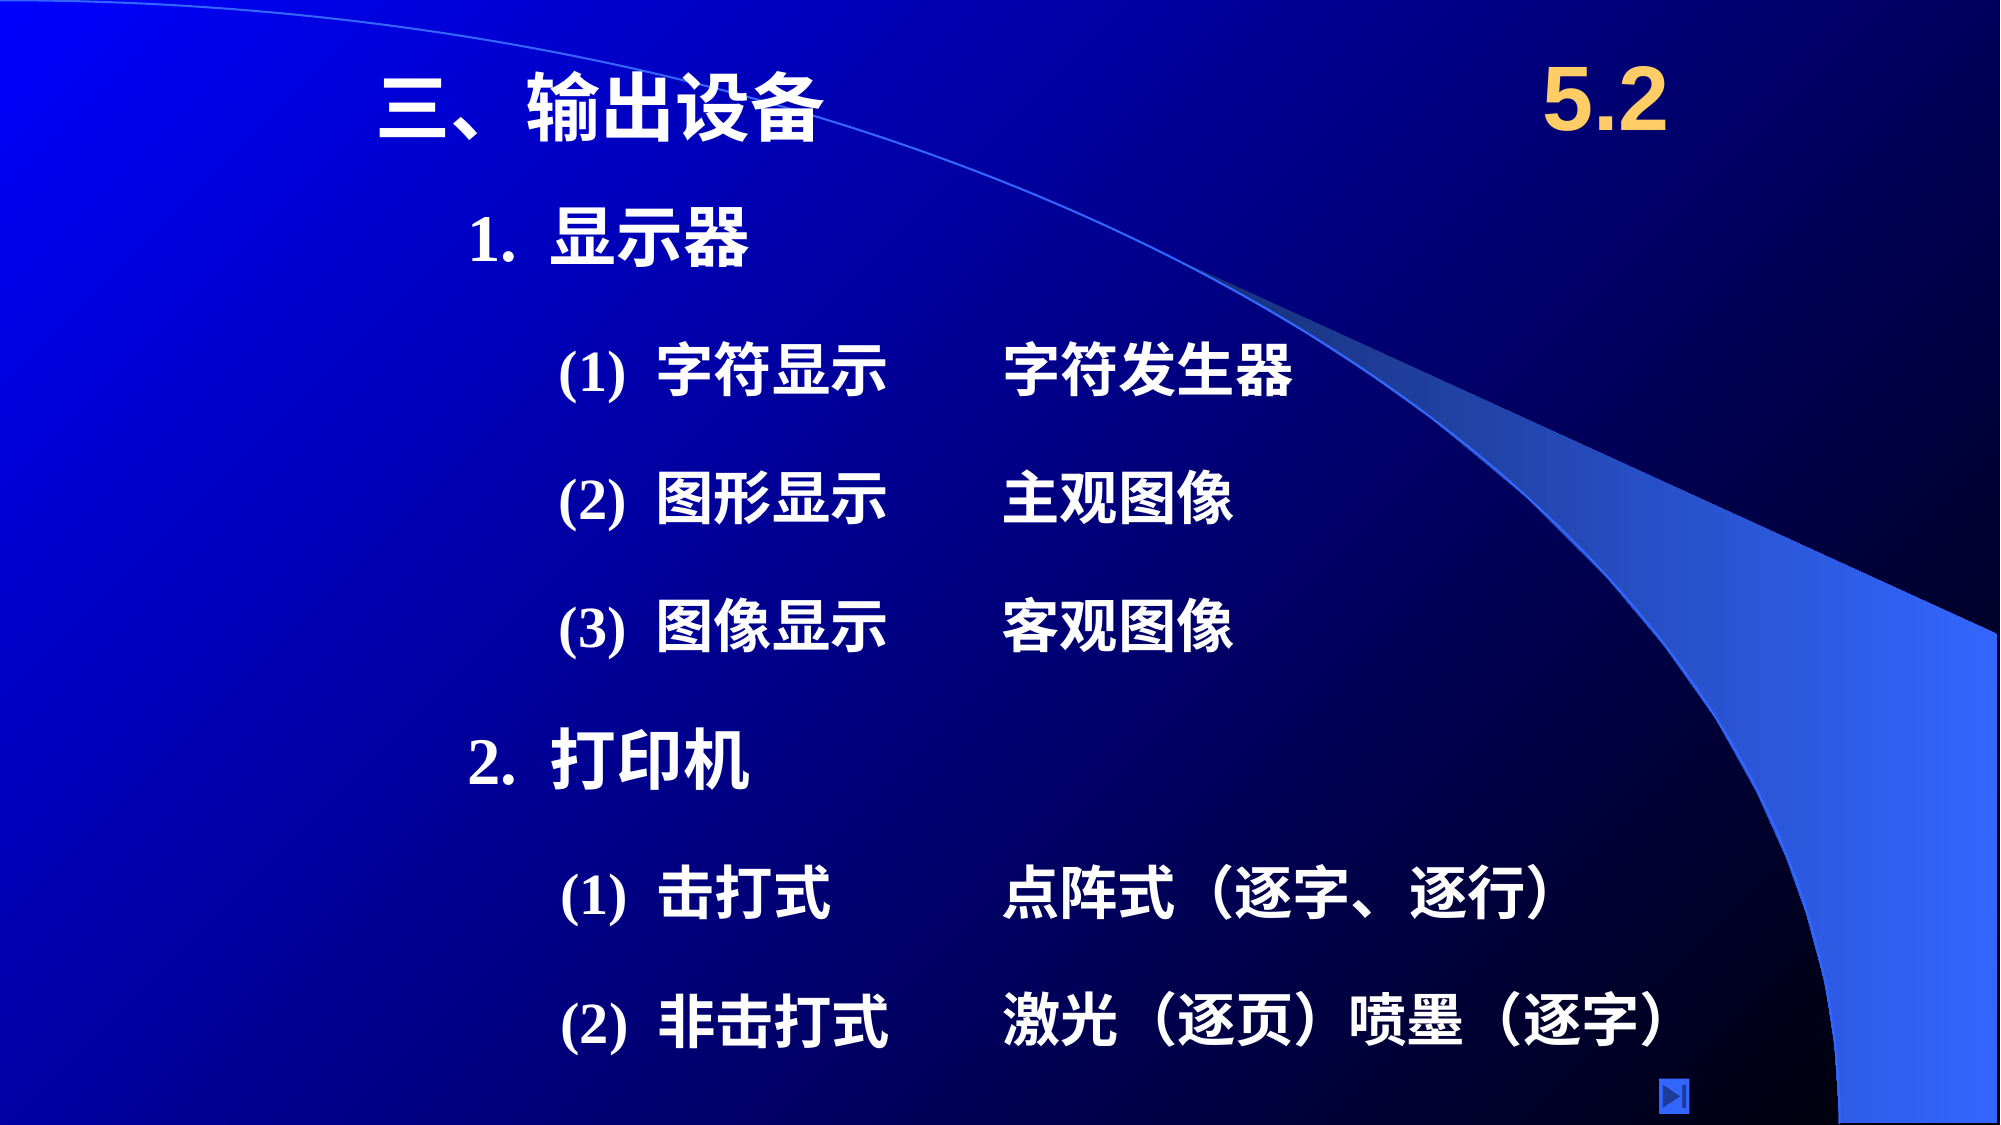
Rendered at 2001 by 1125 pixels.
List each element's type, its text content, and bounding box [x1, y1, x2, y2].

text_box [549, 325, 898, 668]
text_box 点阵式（逐字、逐行） [986, 848, 1599, 934]
text_box 三、输出设备 [360, 52, 841, 158]
text_box [1659, 1078, 1690, 1114]
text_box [549, 848, 901, 1064]
text_box 5.2 [1512, 24, 1700, 163]
text_box 主观图像 [986, 453, 1250, 539]
text_box 2. 打印机 [452, 710, 766, 806]
text_box 客观图像 [986, 582, 1250, 667]
text_box 字符发生器 [987, 325, 1309, 411]
text_box 喷墨（逐字） [1368, 976, 1713, 1061]
text_box 激光（逐页） [987, 976, 1368, 1061]
text_box 1. 显示器 [452, 187, 766, 283]
